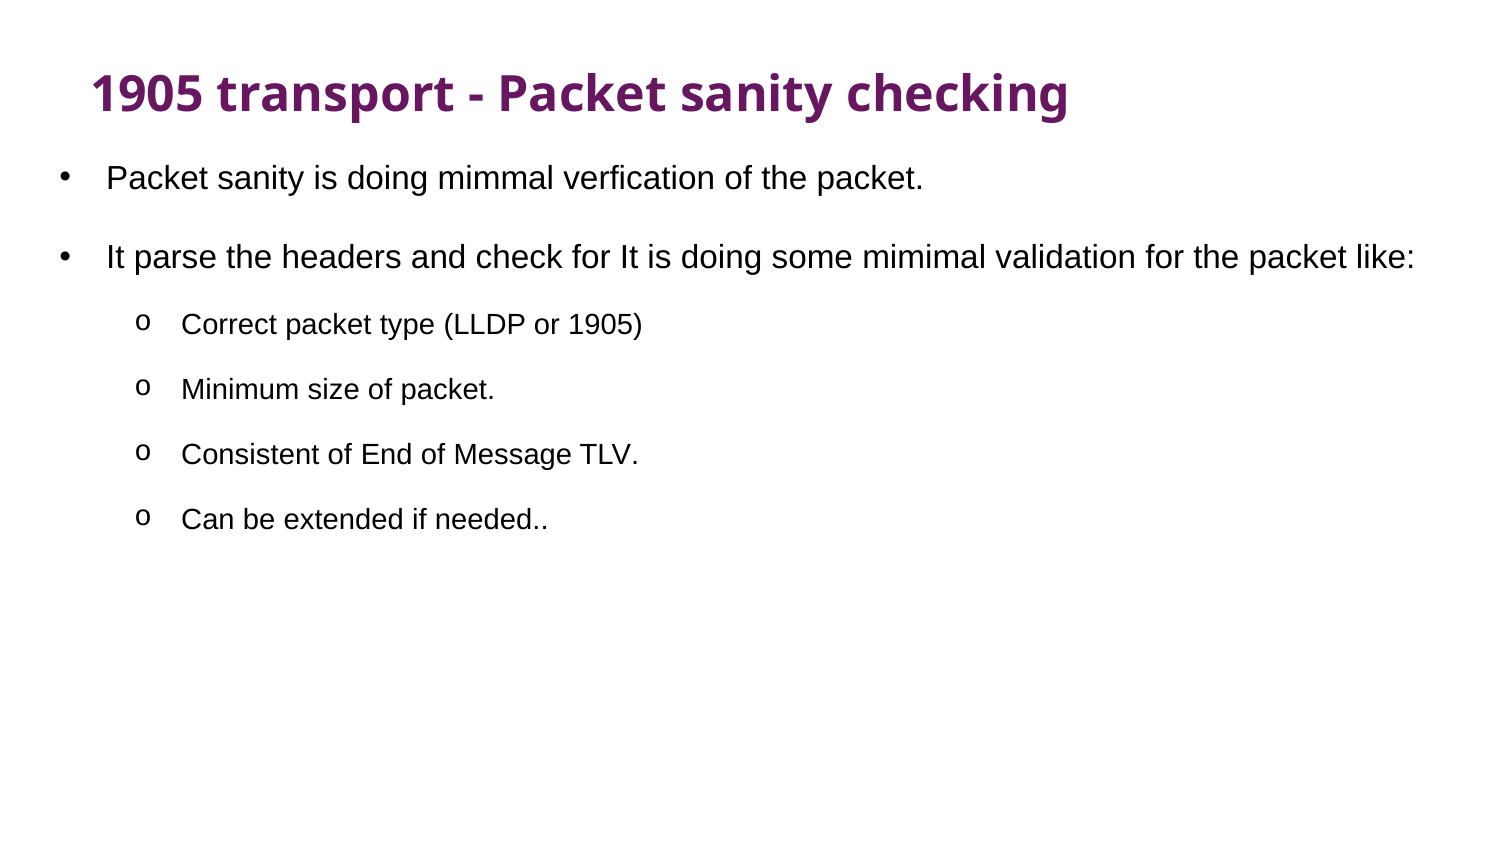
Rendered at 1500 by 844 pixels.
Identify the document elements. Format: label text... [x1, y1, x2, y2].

text_box 1905 transport - Packet sanity checking [75, 20, 1484, 164]
text_box Packet sanity is doing mimmal verfication of the packet. It parse the headers and check for It is doing some mimimal validation for the packet like: Correct packet type (LLDP or 1905) Minimum size of packet. Consistent of End of Message TLV. Can be extended if needed.. [44, 148, 1456, 844]
